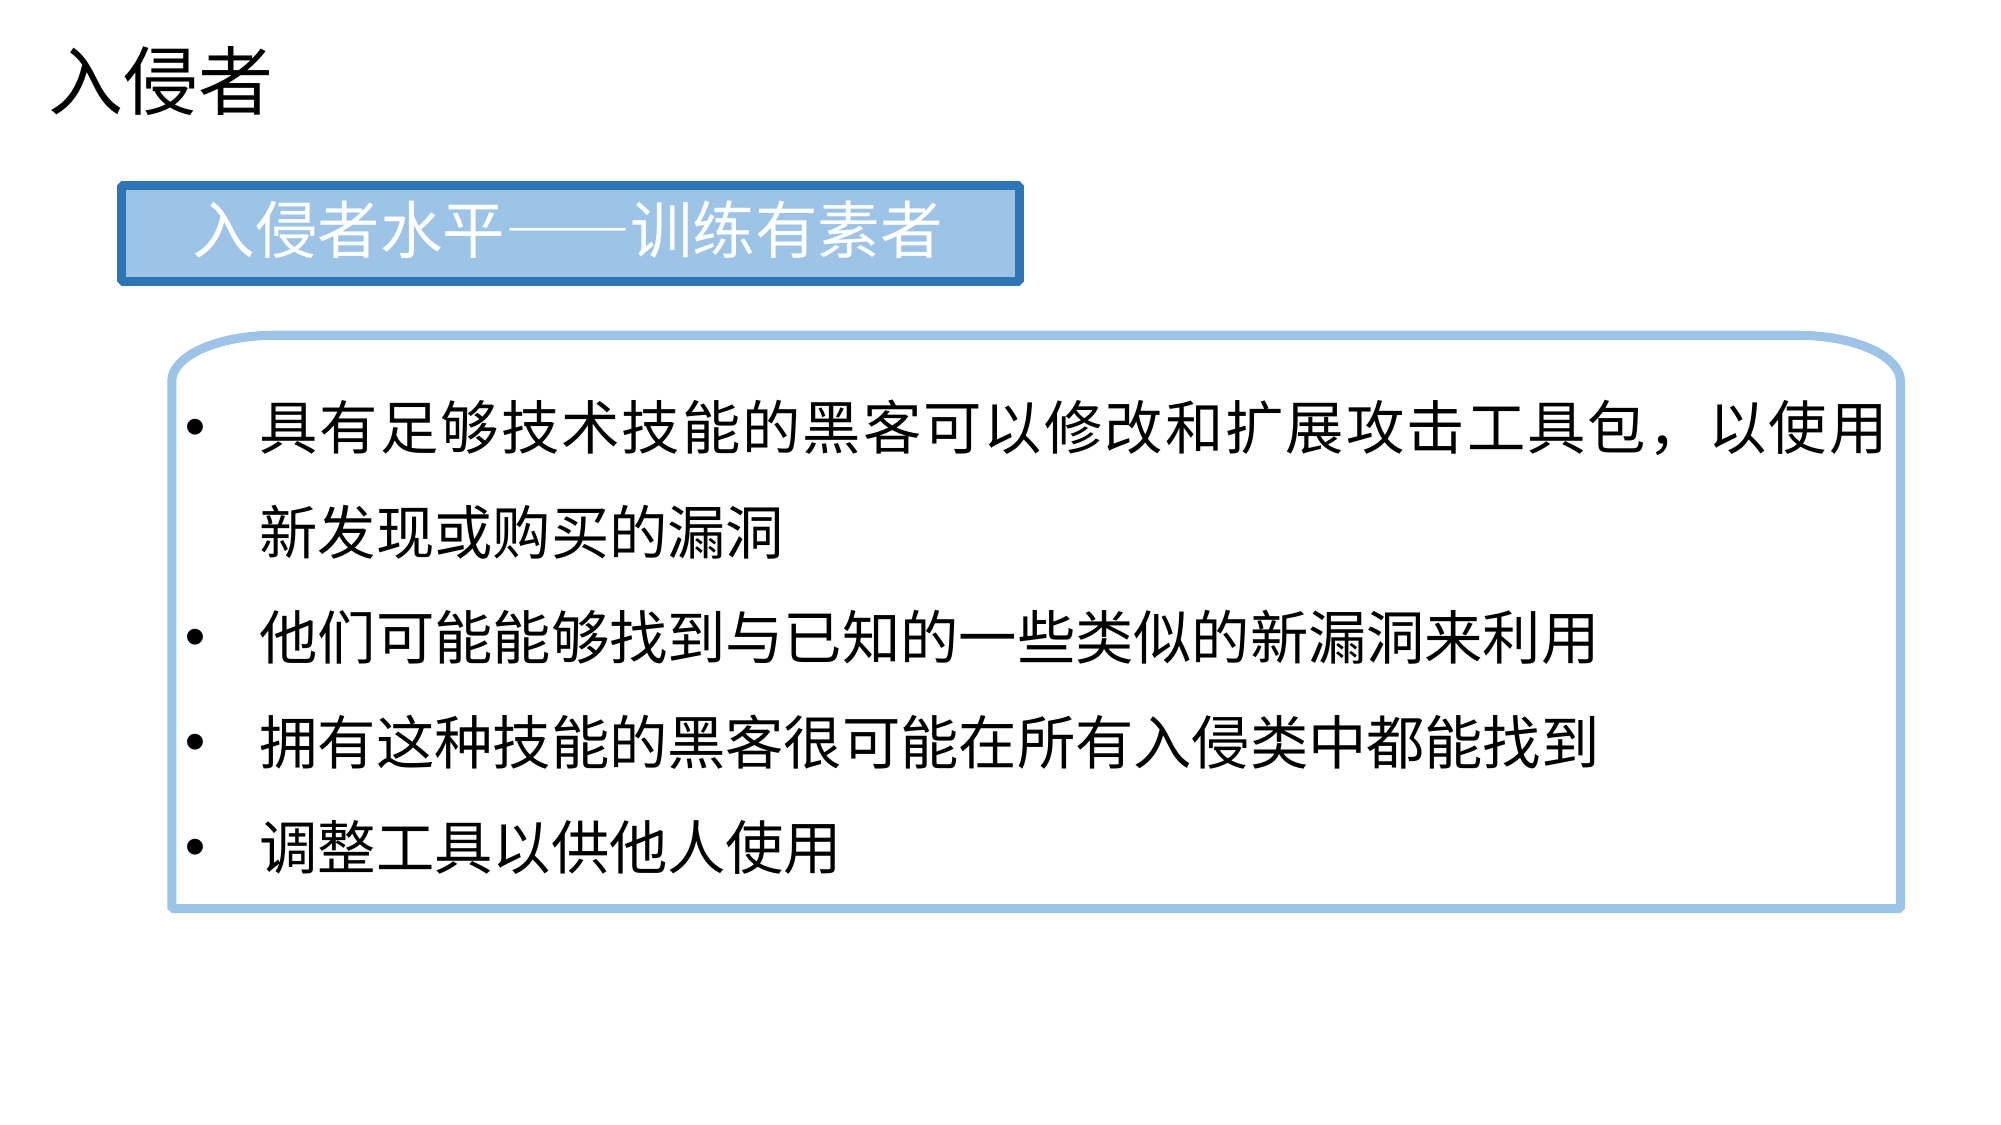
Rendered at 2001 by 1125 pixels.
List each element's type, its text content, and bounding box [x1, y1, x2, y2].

text_box 入侵者 [31, 0, 919, 160]
text_box 具有足够技术技能的黑客可以修改和扩展攻击工具包，以使用新发现或购买的漏洞 他们可能能够找到与已知的一些类似的新漏洞来利用 拥有这种技能的黑客很可能在所有入侵类中都能找到 调整工具以供他人使用 [171, 335, 1901, 909]
text_box 入侵者水平——训练有素者 [121, 185, 1020, 282]
